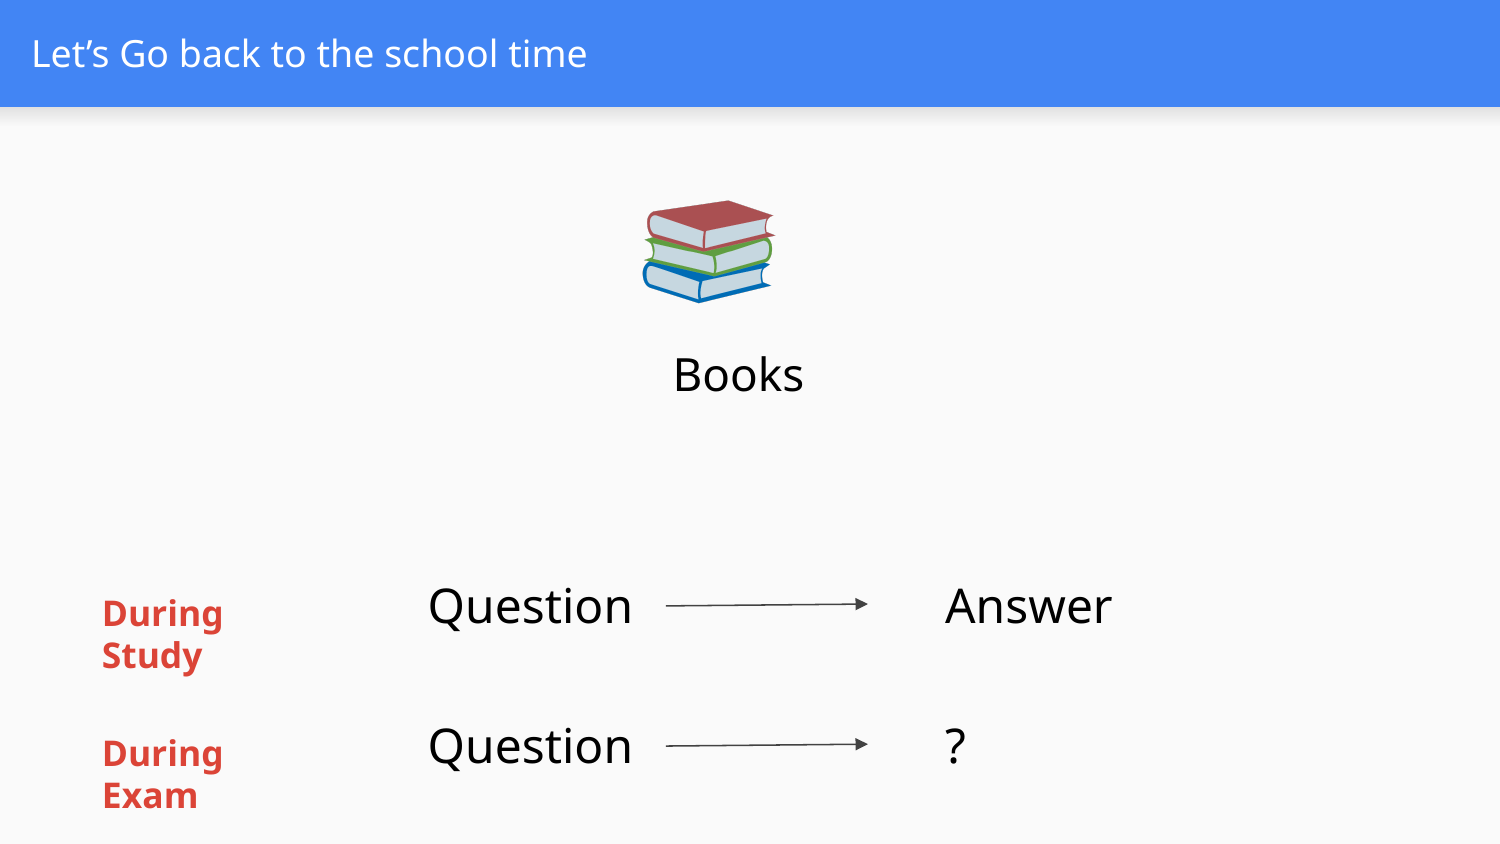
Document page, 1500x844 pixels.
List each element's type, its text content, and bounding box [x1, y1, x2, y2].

picture [627, 169, 793, 335]
text_box During Study [86, 575, 342, 691]
text_box Question ? [412, 700, 1500, 789]
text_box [665, 603, 869, 607]
text_box Question Answer [412, 560, 1500, 649]
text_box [665, 743, 869, 747]
title Let’s Go back to the school time [16, 2, 1464, 102]
text_box Books [45, 158, 1375, 416]
text_box During Exam [86, 716, 342, 832]
